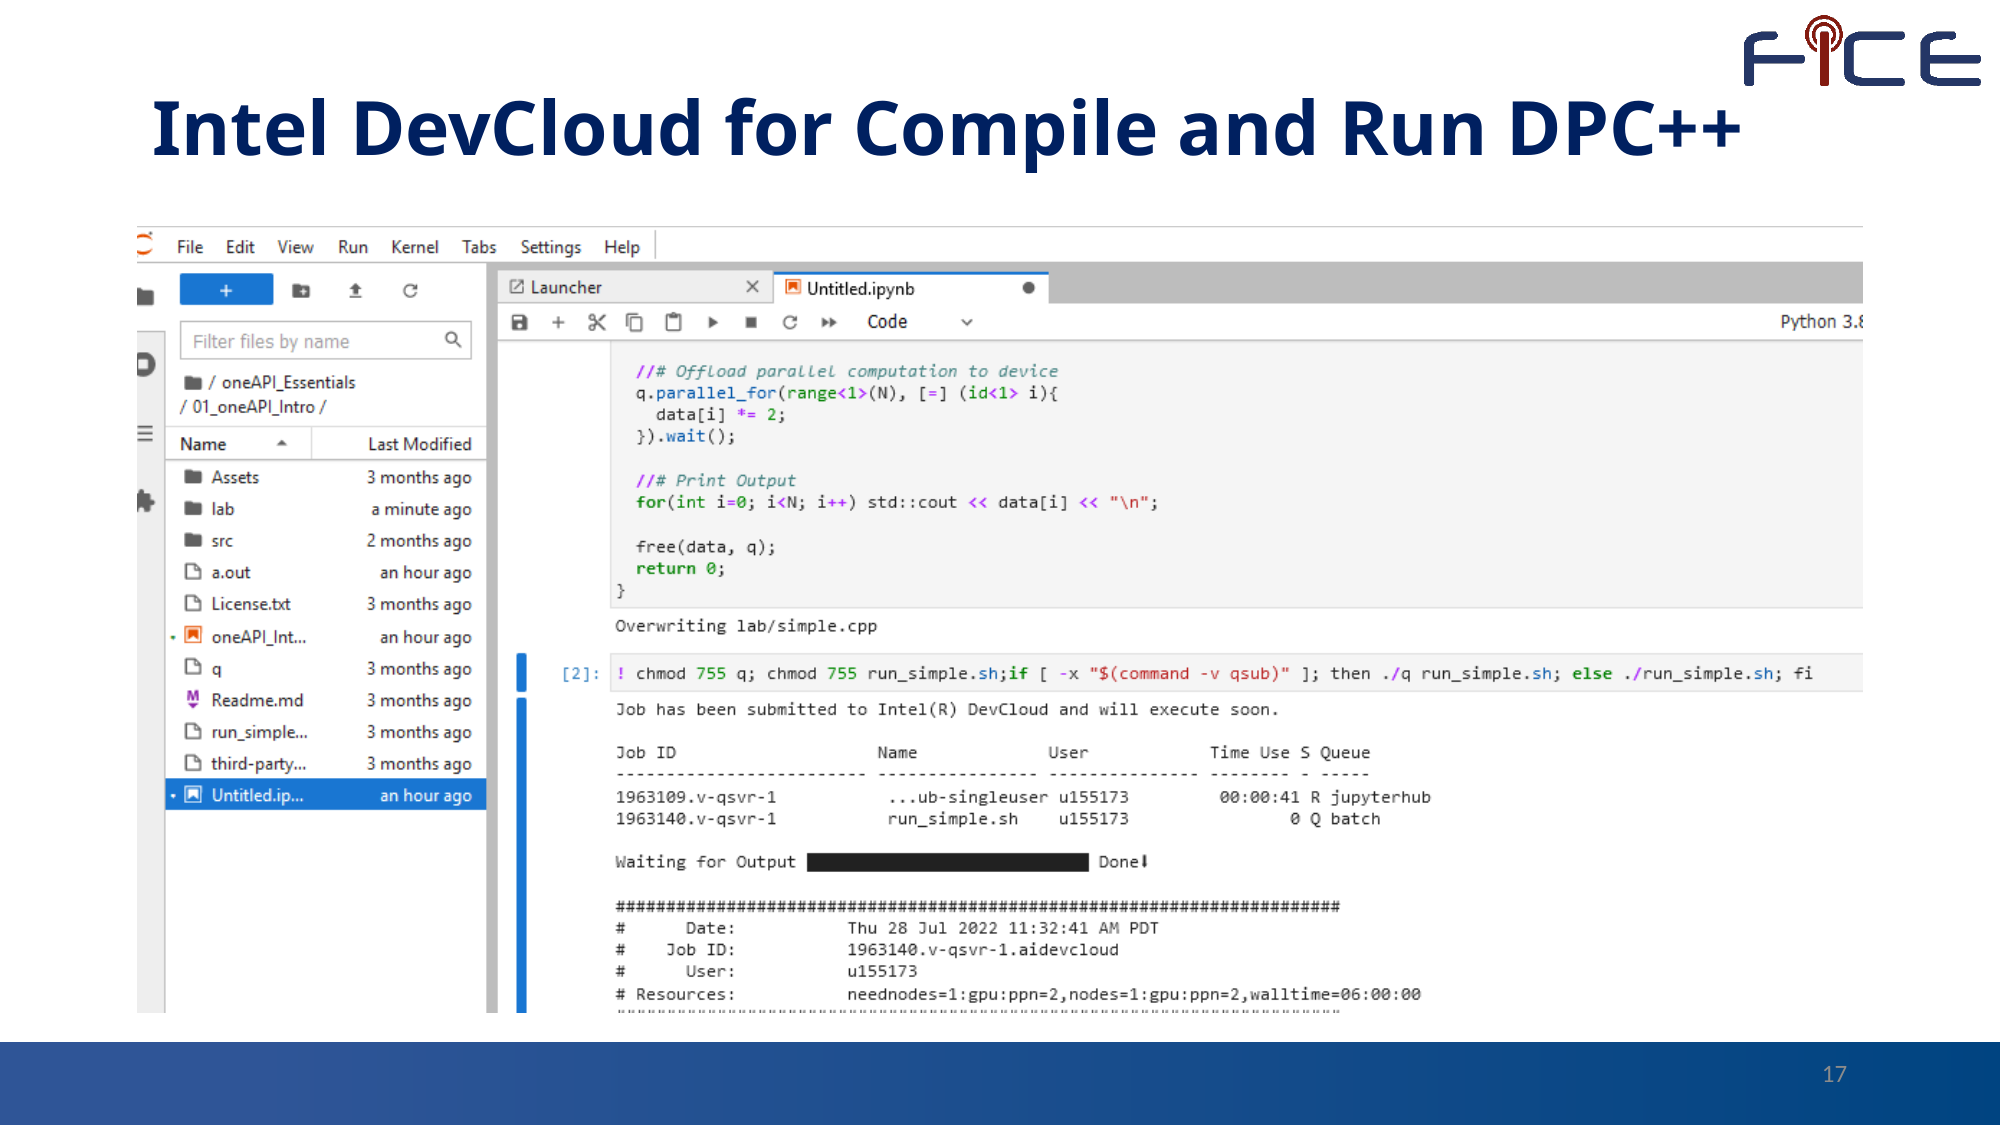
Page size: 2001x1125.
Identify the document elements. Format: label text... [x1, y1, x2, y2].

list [137, 226, 1863, 1013]
title Intel DevCloud for Compile and Run DPC++ [137, 59, 1863, 203]
picture [1744, 15, 1981, 86]
slide_number 17 [1412, 1042, 1863, 1103]
